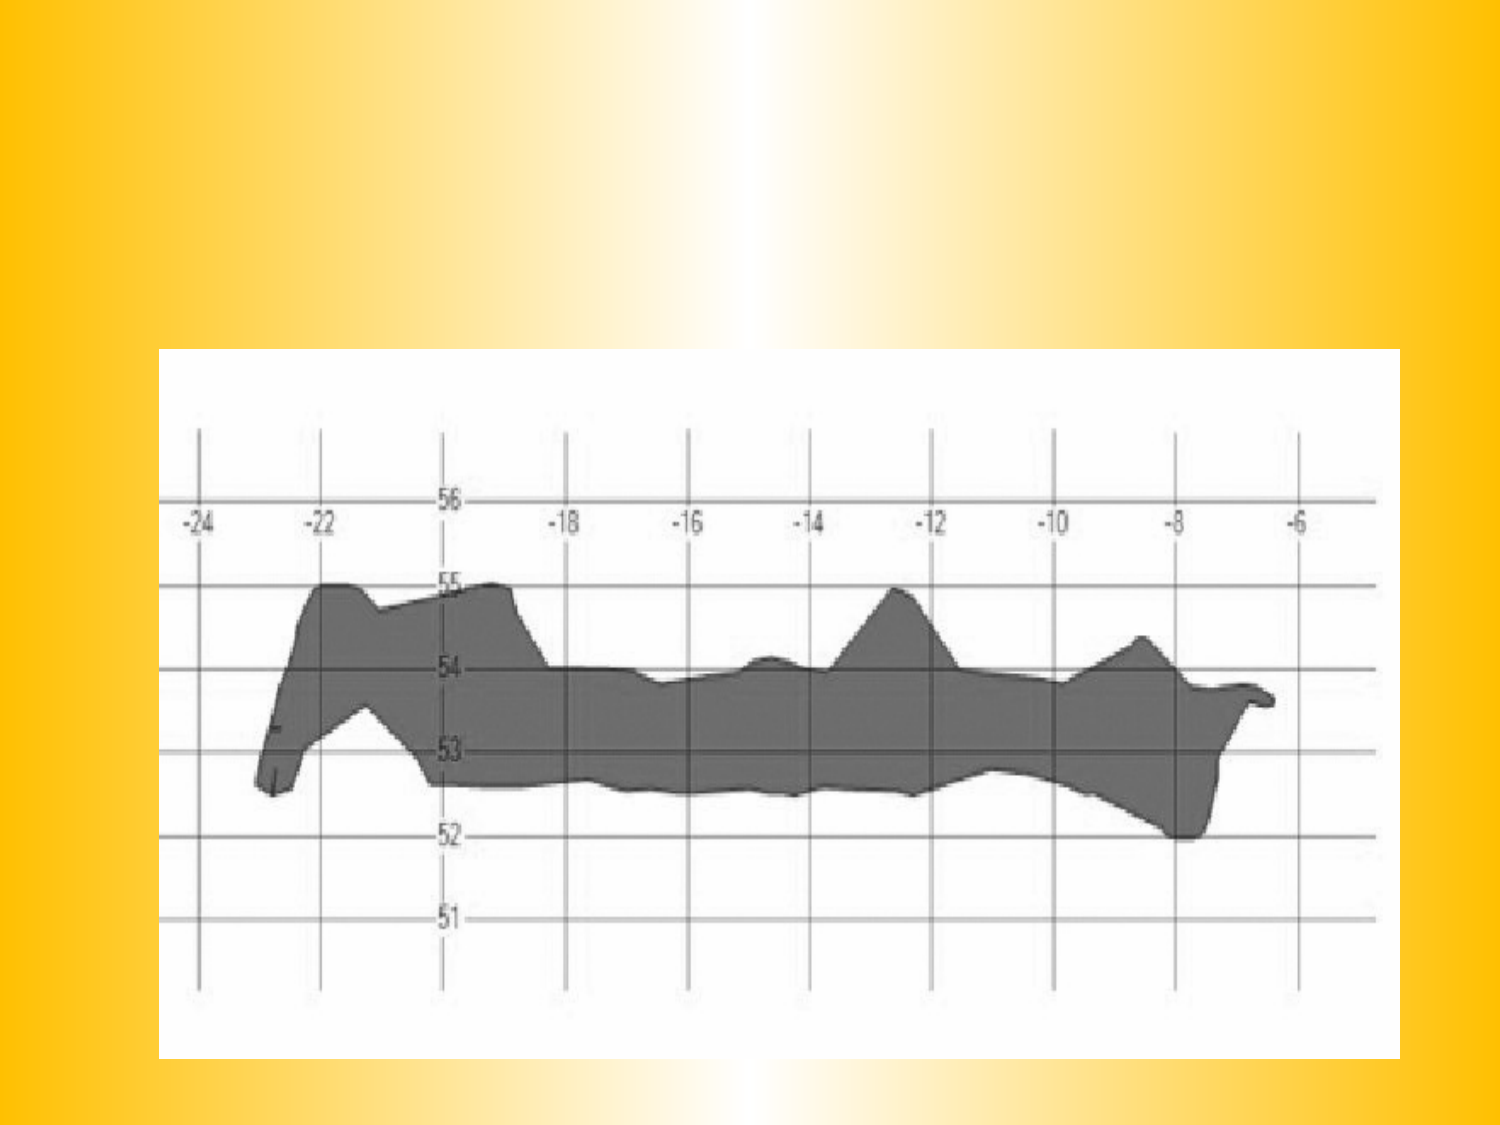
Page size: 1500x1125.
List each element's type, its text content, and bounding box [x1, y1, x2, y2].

title Wyznaczanie promienia [100, 0, 105, 1125]
picture [159, 349, 1400, 1059]
